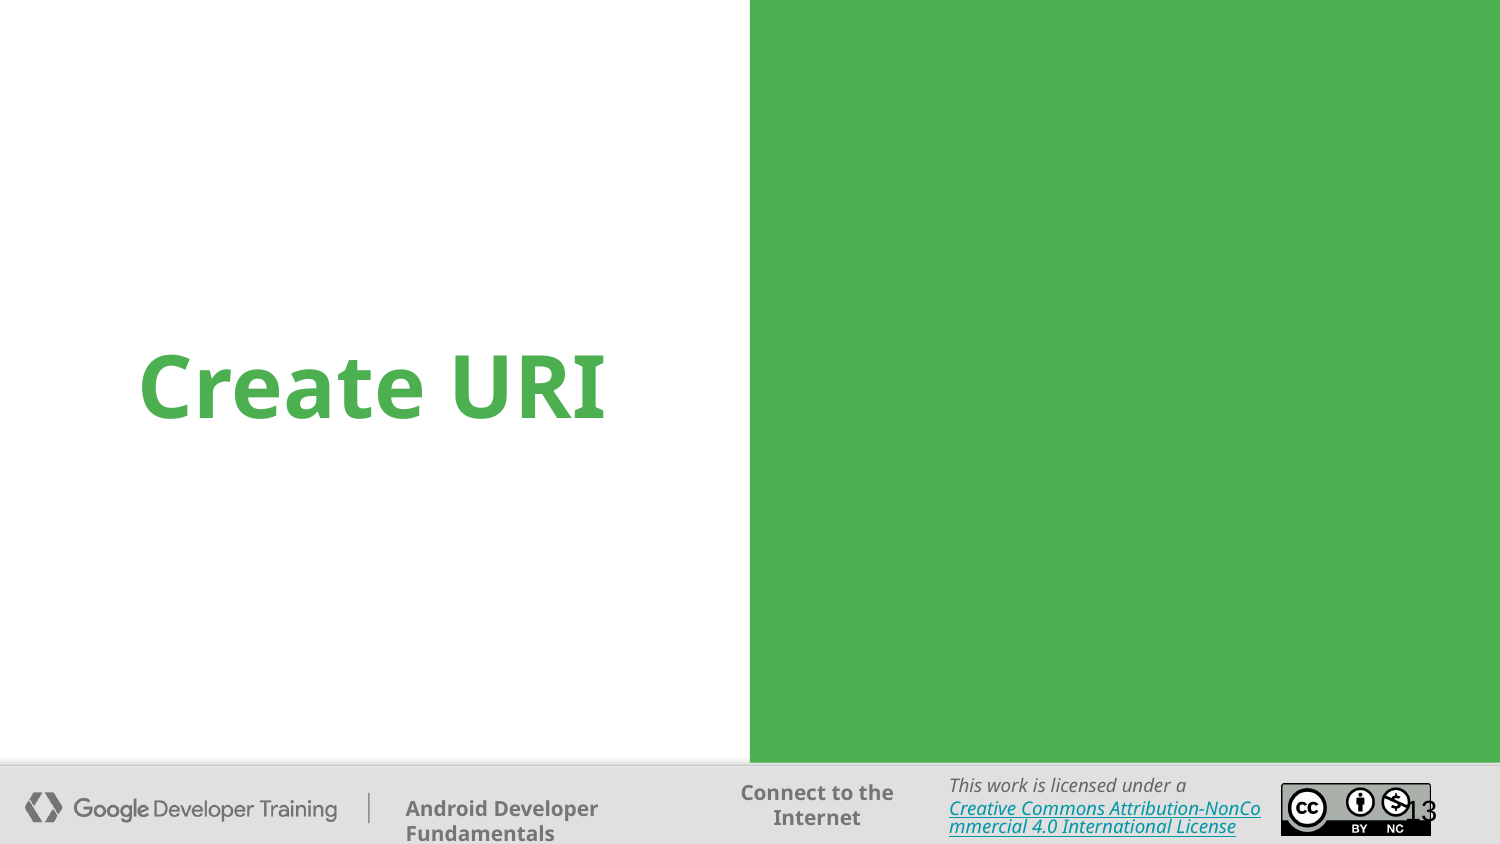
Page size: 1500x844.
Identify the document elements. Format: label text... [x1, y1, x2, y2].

slide_number ‹#› [1389, 777, 1480, 842]
title Create URI [43, 202, 702, 557]
picture [0, 0, 1500, 844]
